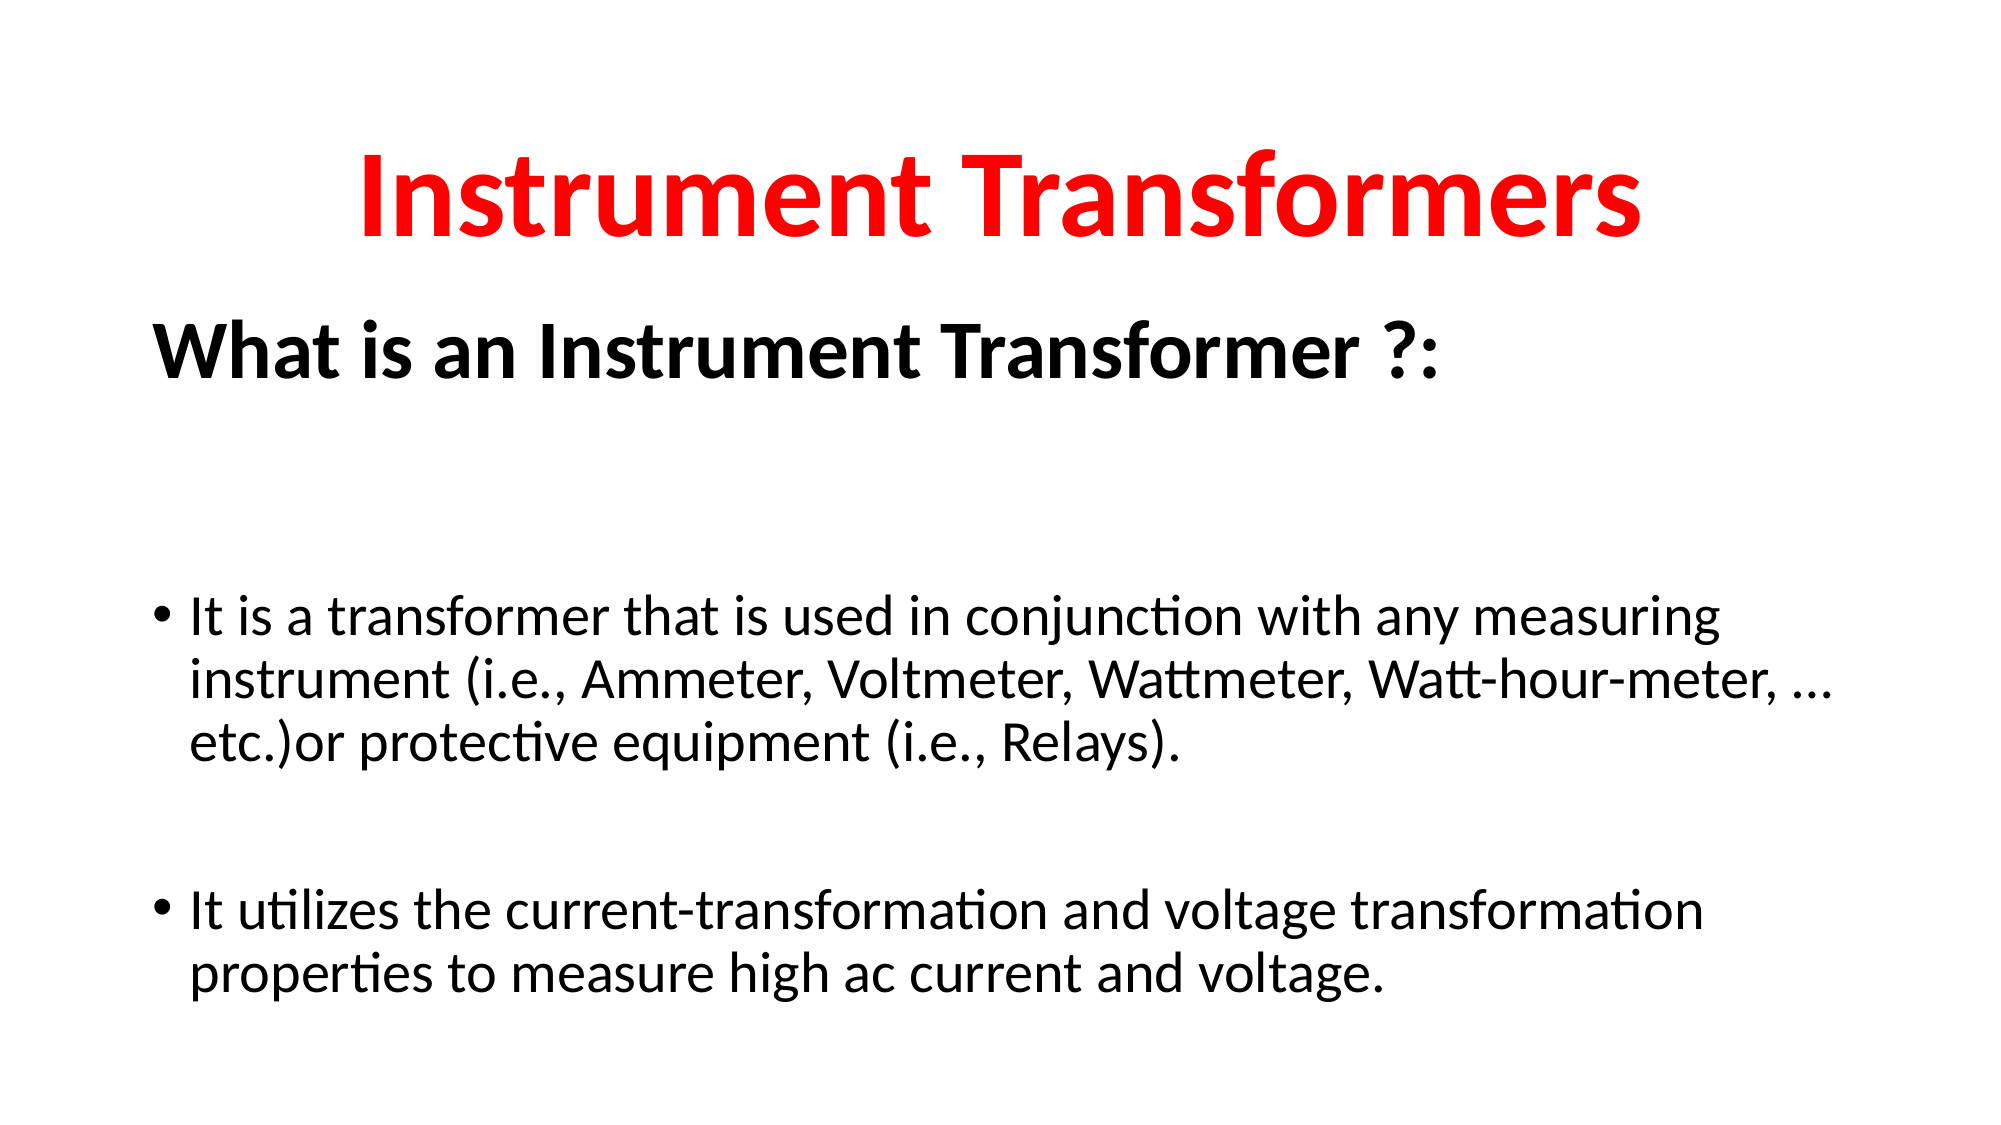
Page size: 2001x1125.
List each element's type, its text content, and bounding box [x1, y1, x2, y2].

text_box Instrument Transformers [249, 30, 1750, 303]
list What is an Instrument Transformer ?: It is a transformer that is used in conjunction with any measuring instrument (i.e., Ammeter, Voltmeter, Wattmeter, Watt-hour-meter, …etc.)or protective equipment (i.e., Relays). It utilizes the current-transformation and voltage transformation properties to measure high ac current and voltage. [137, 299, 1863, 1014]
